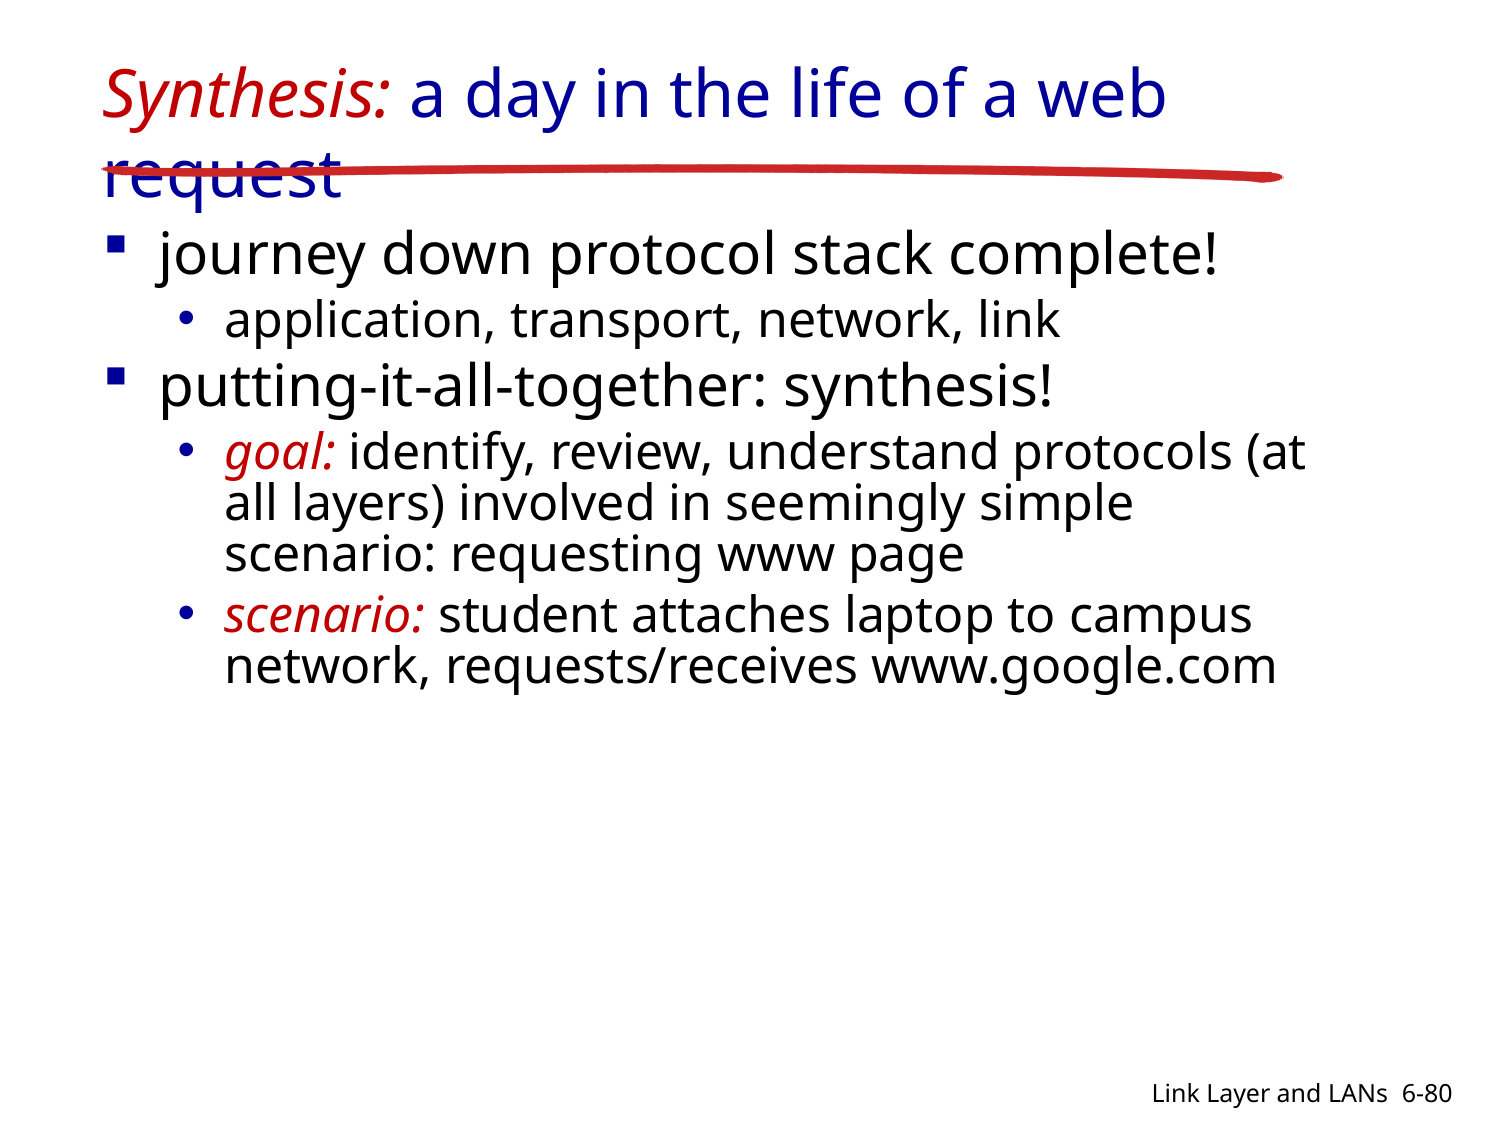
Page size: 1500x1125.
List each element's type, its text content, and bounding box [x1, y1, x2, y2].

list journey down protocol stack complete! application, transport, network, link putting-it-all-together: synthesis! goal: identify, review, understand protocols (at all layers) involved in seemingly simple scenario: requesting www page scenario: student attaches laptop to campus network, requests/receives www.google.com [87, 219, 1363, 982]
slide_number 6-80 [1387, 1069, 1478, 1115]
footer Link Layer and LANs [1045, 1069, 1404, 1110]
picture [96, 159, 1297, 189]
title Synthesis: a day in the life of a web request [87, 37, 1406, 225]
